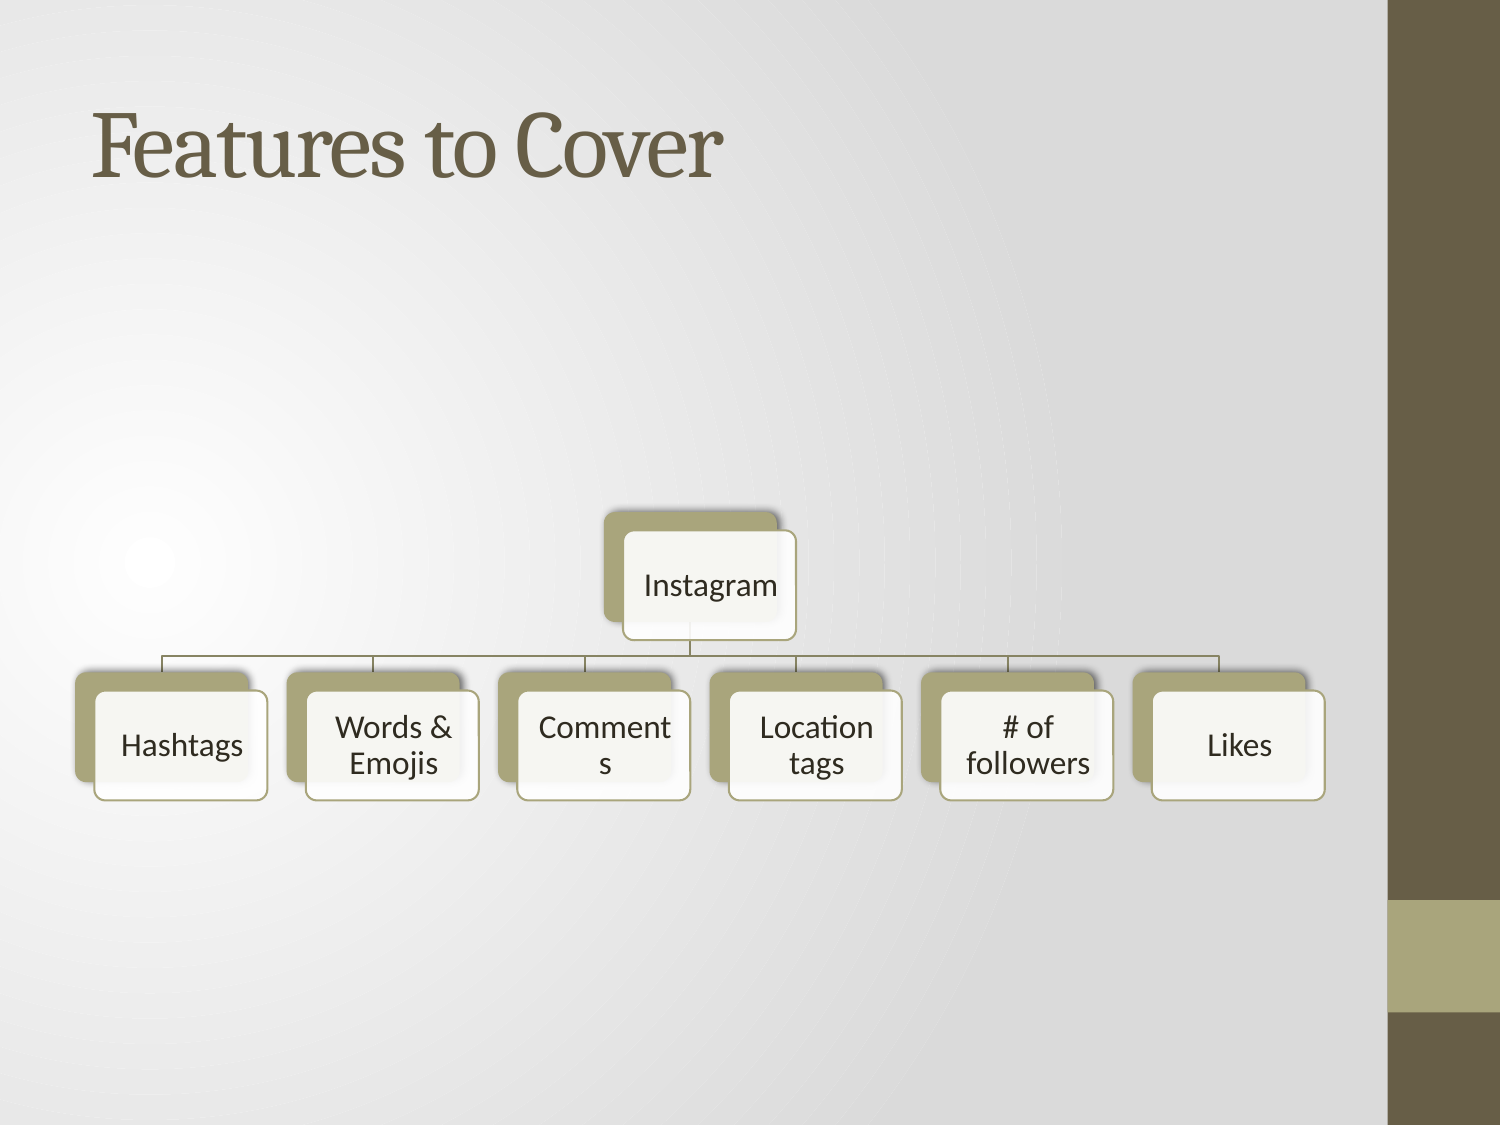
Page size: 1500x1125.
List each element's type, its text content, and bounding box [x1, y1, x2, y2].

title Features to Cover [75, 45, 1325, 233]
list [74, 261, 1326, 1051]
